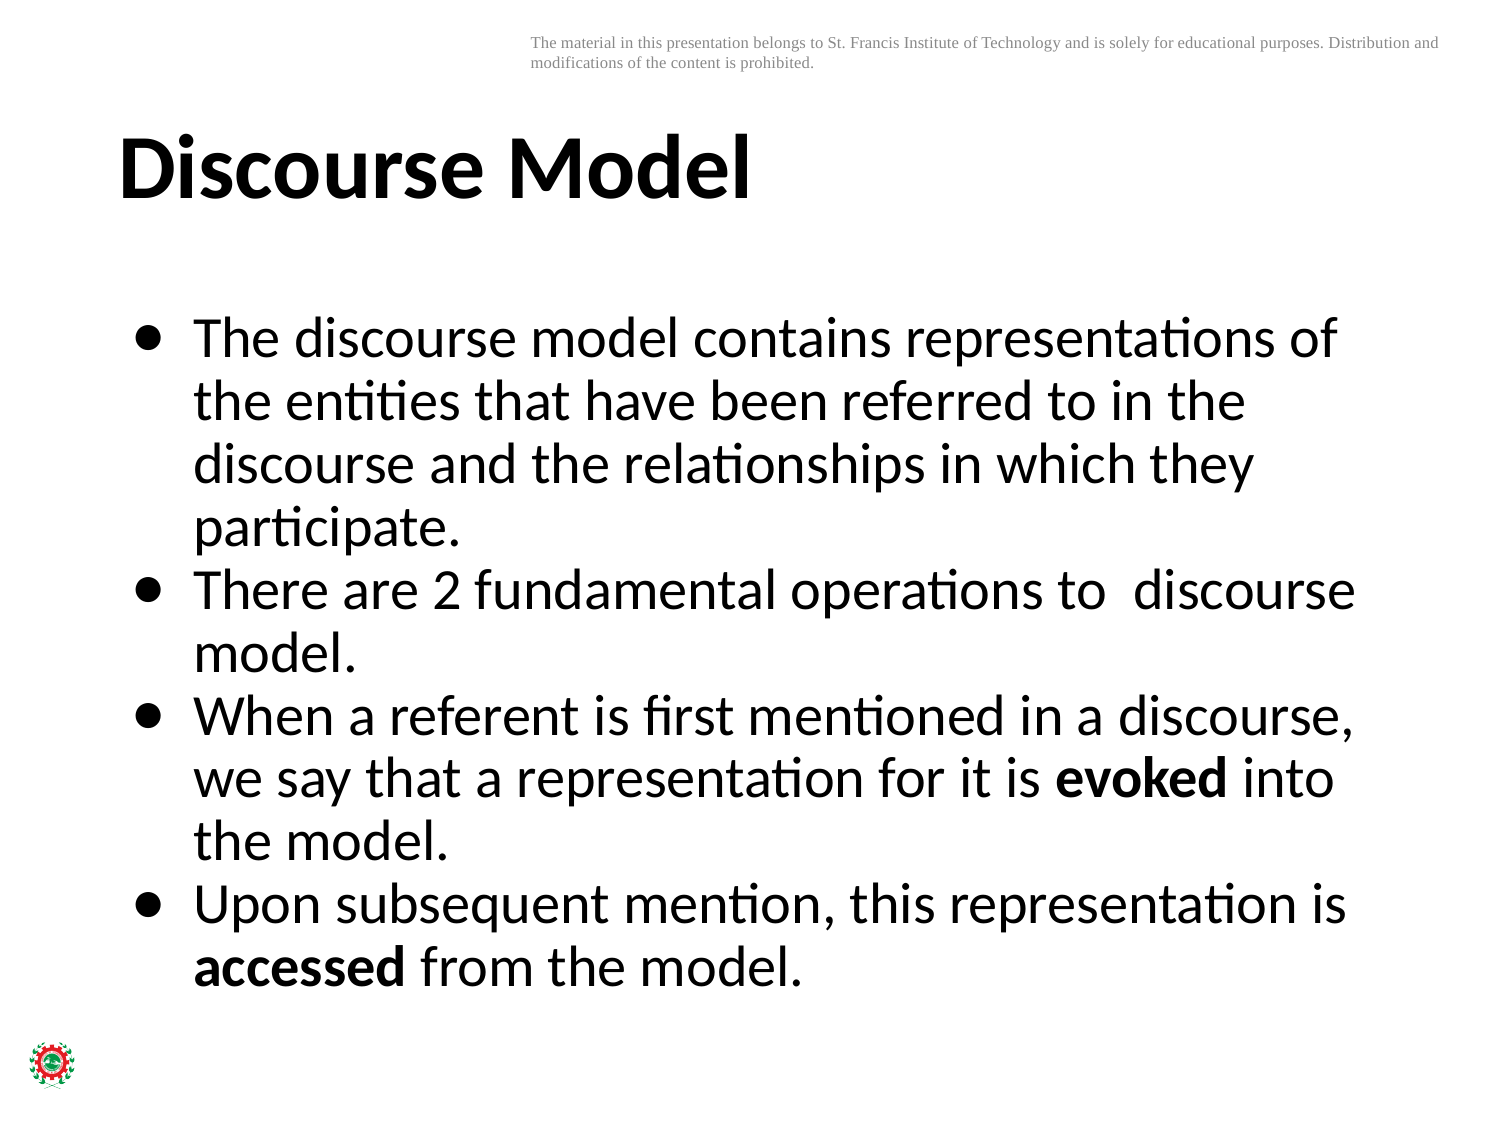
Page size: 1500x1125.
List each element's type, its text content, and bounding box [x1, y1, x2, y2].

picture [29, 1042, 75, 1089]
list The discourse model contains representations of the entities that have been referred to in the discourse and the relationships in which they participate. There are 2 fundamental operations to discourse model. When a referent is first mentioned in a discourse, we say that a representation for it is evoked into the model. Upon subsequent mention, this representation is accessed from the model. [103, 299, 1397, 1014]
title Discourse Model [103, 59, 1397, 278]
